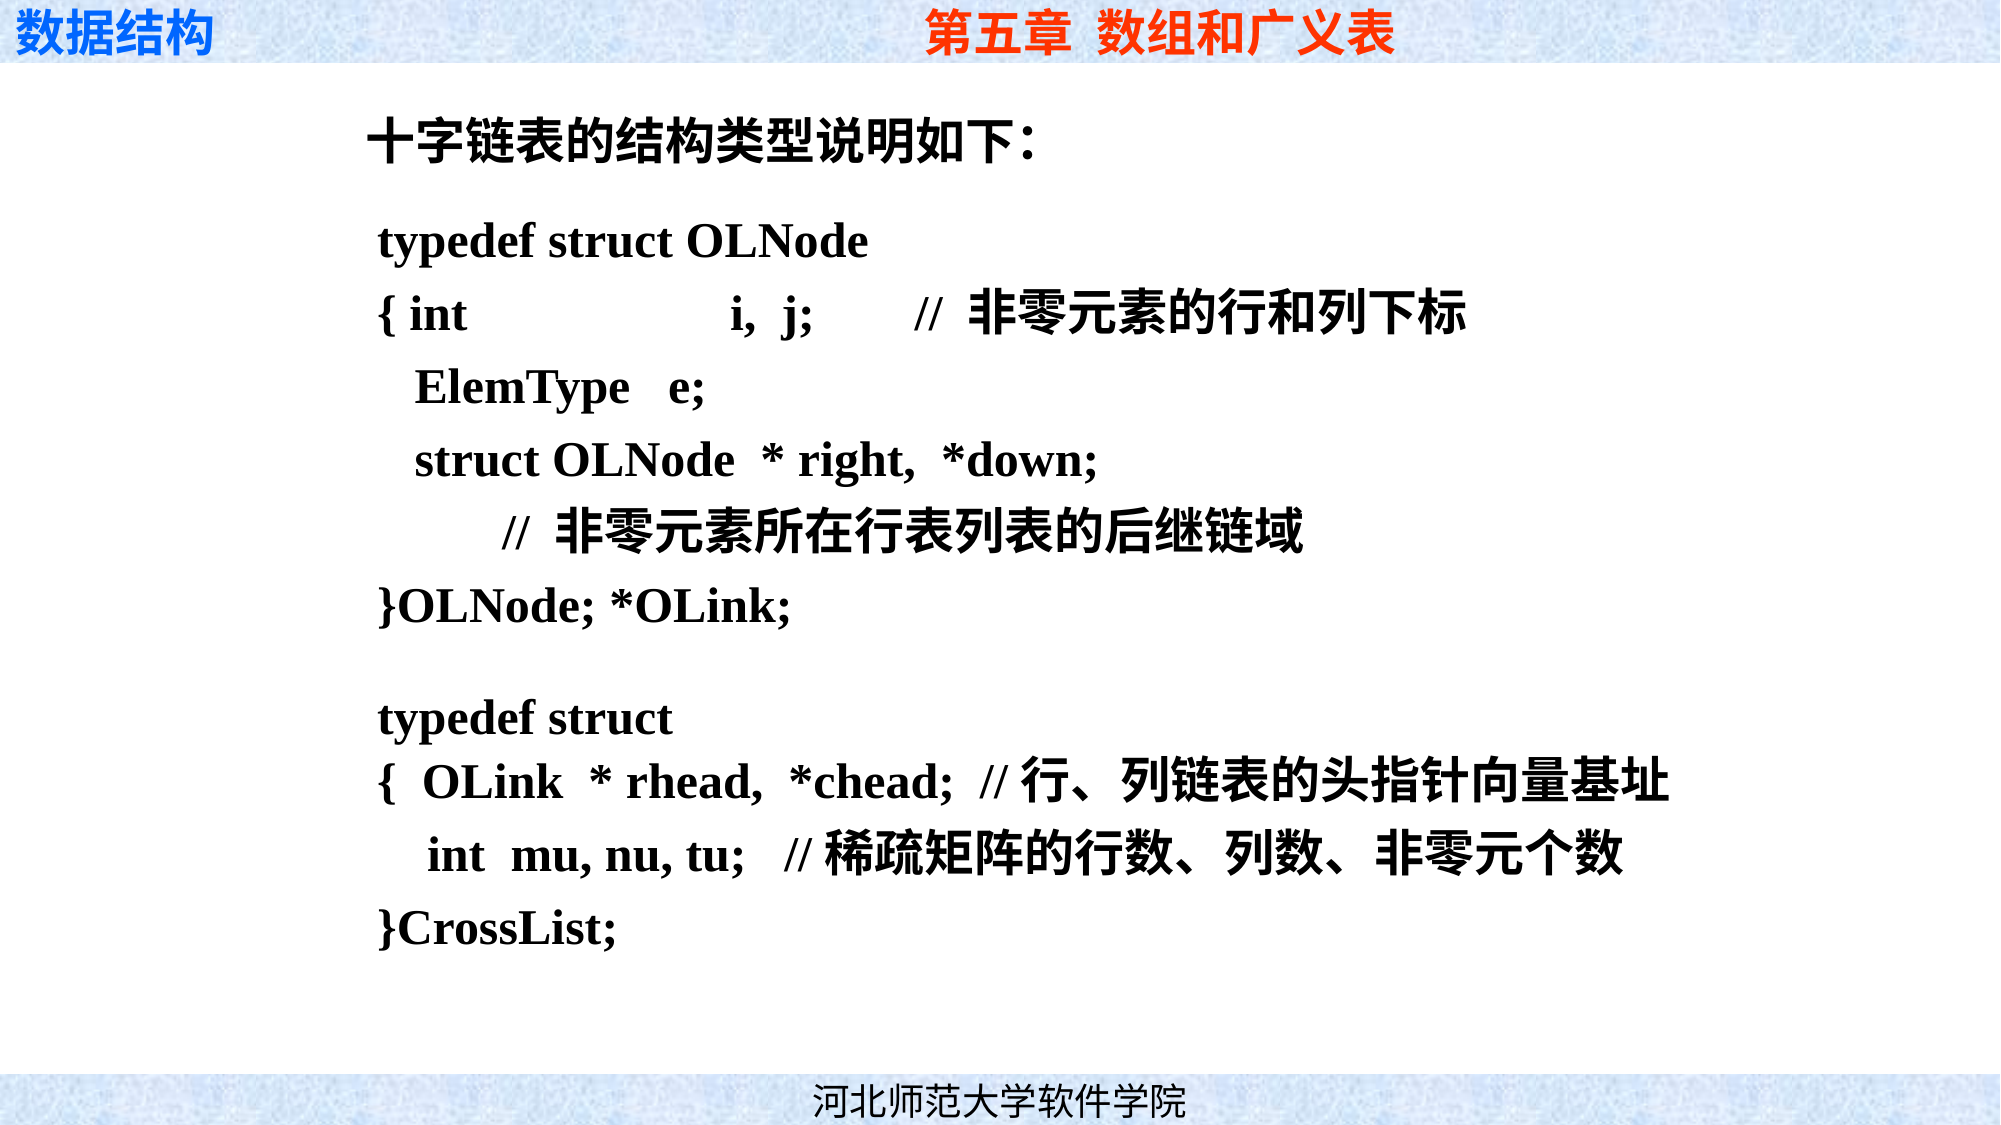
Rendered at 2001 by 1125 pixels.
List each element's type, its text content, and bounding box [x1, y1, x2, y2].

text_box typedef struct OLNode { int i, j; // 非零元素的行和列下标 ElemType e; struct OLNode * right, *down; // 非零元素所在行表列表的后继链域 }OLNode; *OLink; typedef struct { OLink * rhead, *chead; //行、列链表的头指针向量基址 int mu, nu, tu; //稀疏矩阵的行数、列数、非零元个数 }CrossList; [362, 211, 1721, 962]
text_box 十字链表的结构类型说明如下： [350, 101, 1154, 177]
picture [0, 0, 2000, 63]
picture [0, 1074, 2000, 1125]
